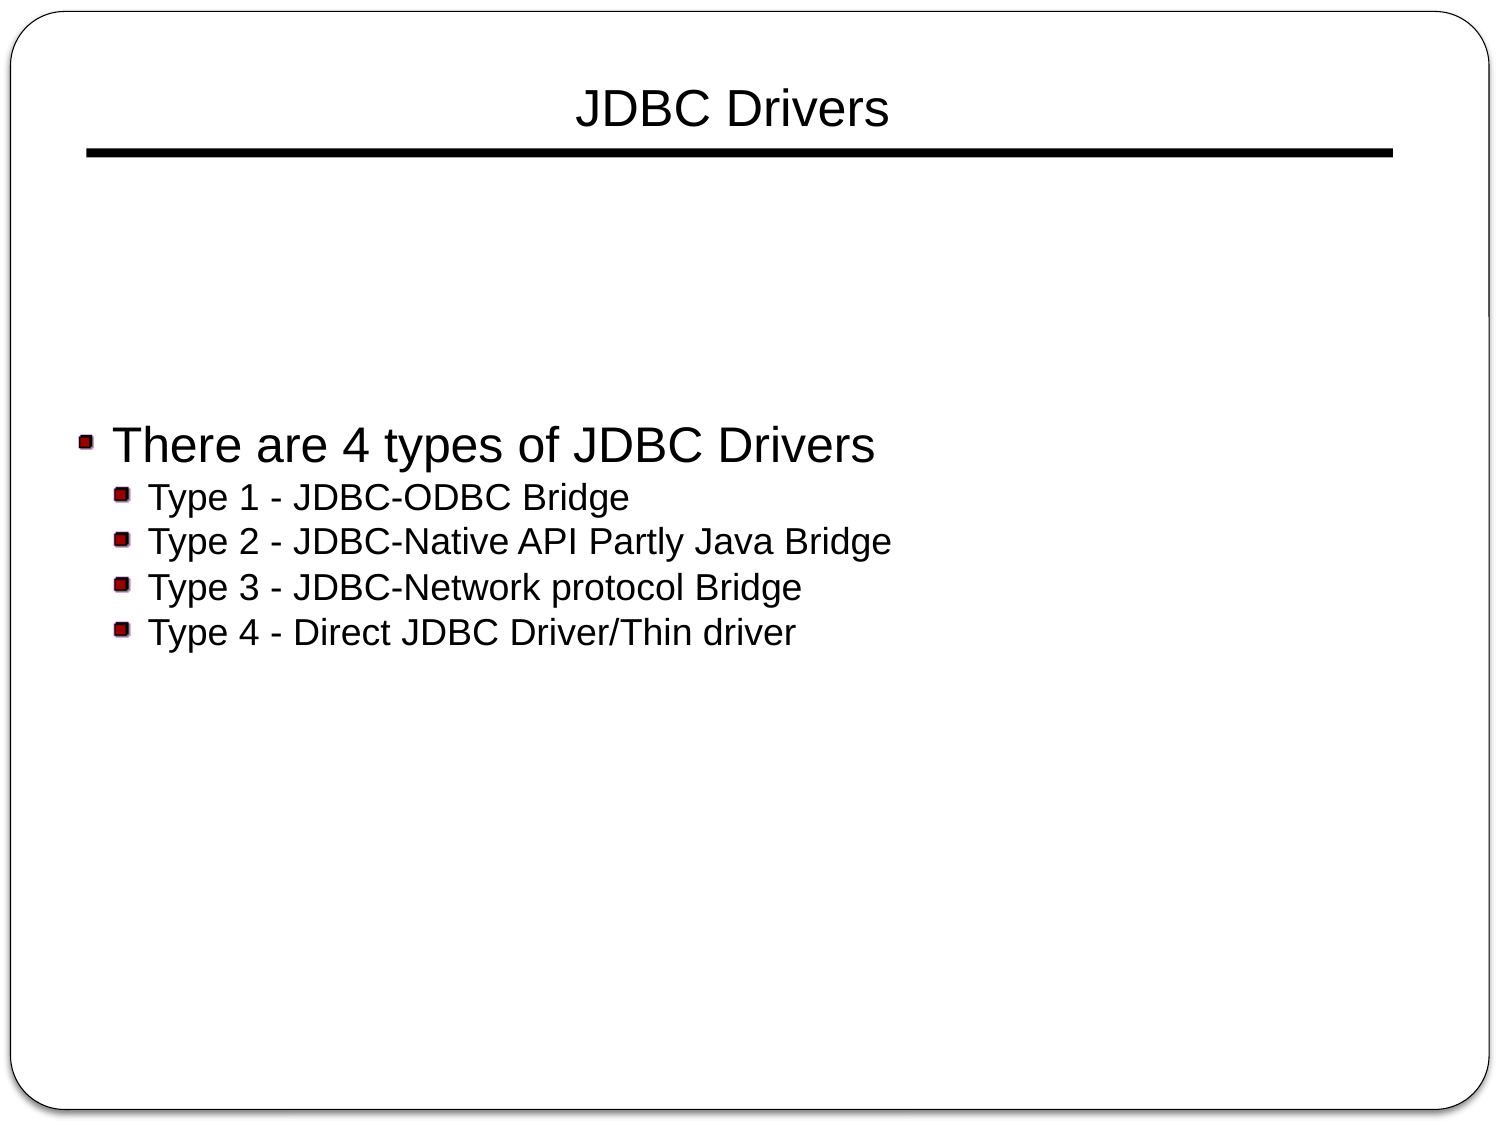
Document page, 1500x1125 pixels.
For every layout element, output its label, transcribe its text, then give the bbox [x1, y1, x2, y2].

picture [111, 484, 134, 506]
picture [111, 529, 134, 551]
picture [111, 574, 134, 596]
picture [111, 619, 134, 641]
text_box JDBC Drivers [575, 74, 1142, 138]
picture [76, 432, 97, 453]
text_box There are 4 types of JDBC Drivers Type 1 - JDBC-ODBC Bridge Type 2 - JDBC-Native API Partly Java Bridge Type 3 - JDBC-Network protocol Bridge Type 4 - Direct JDBC Driver/Thin driver [76, 412, 1368, 747]
